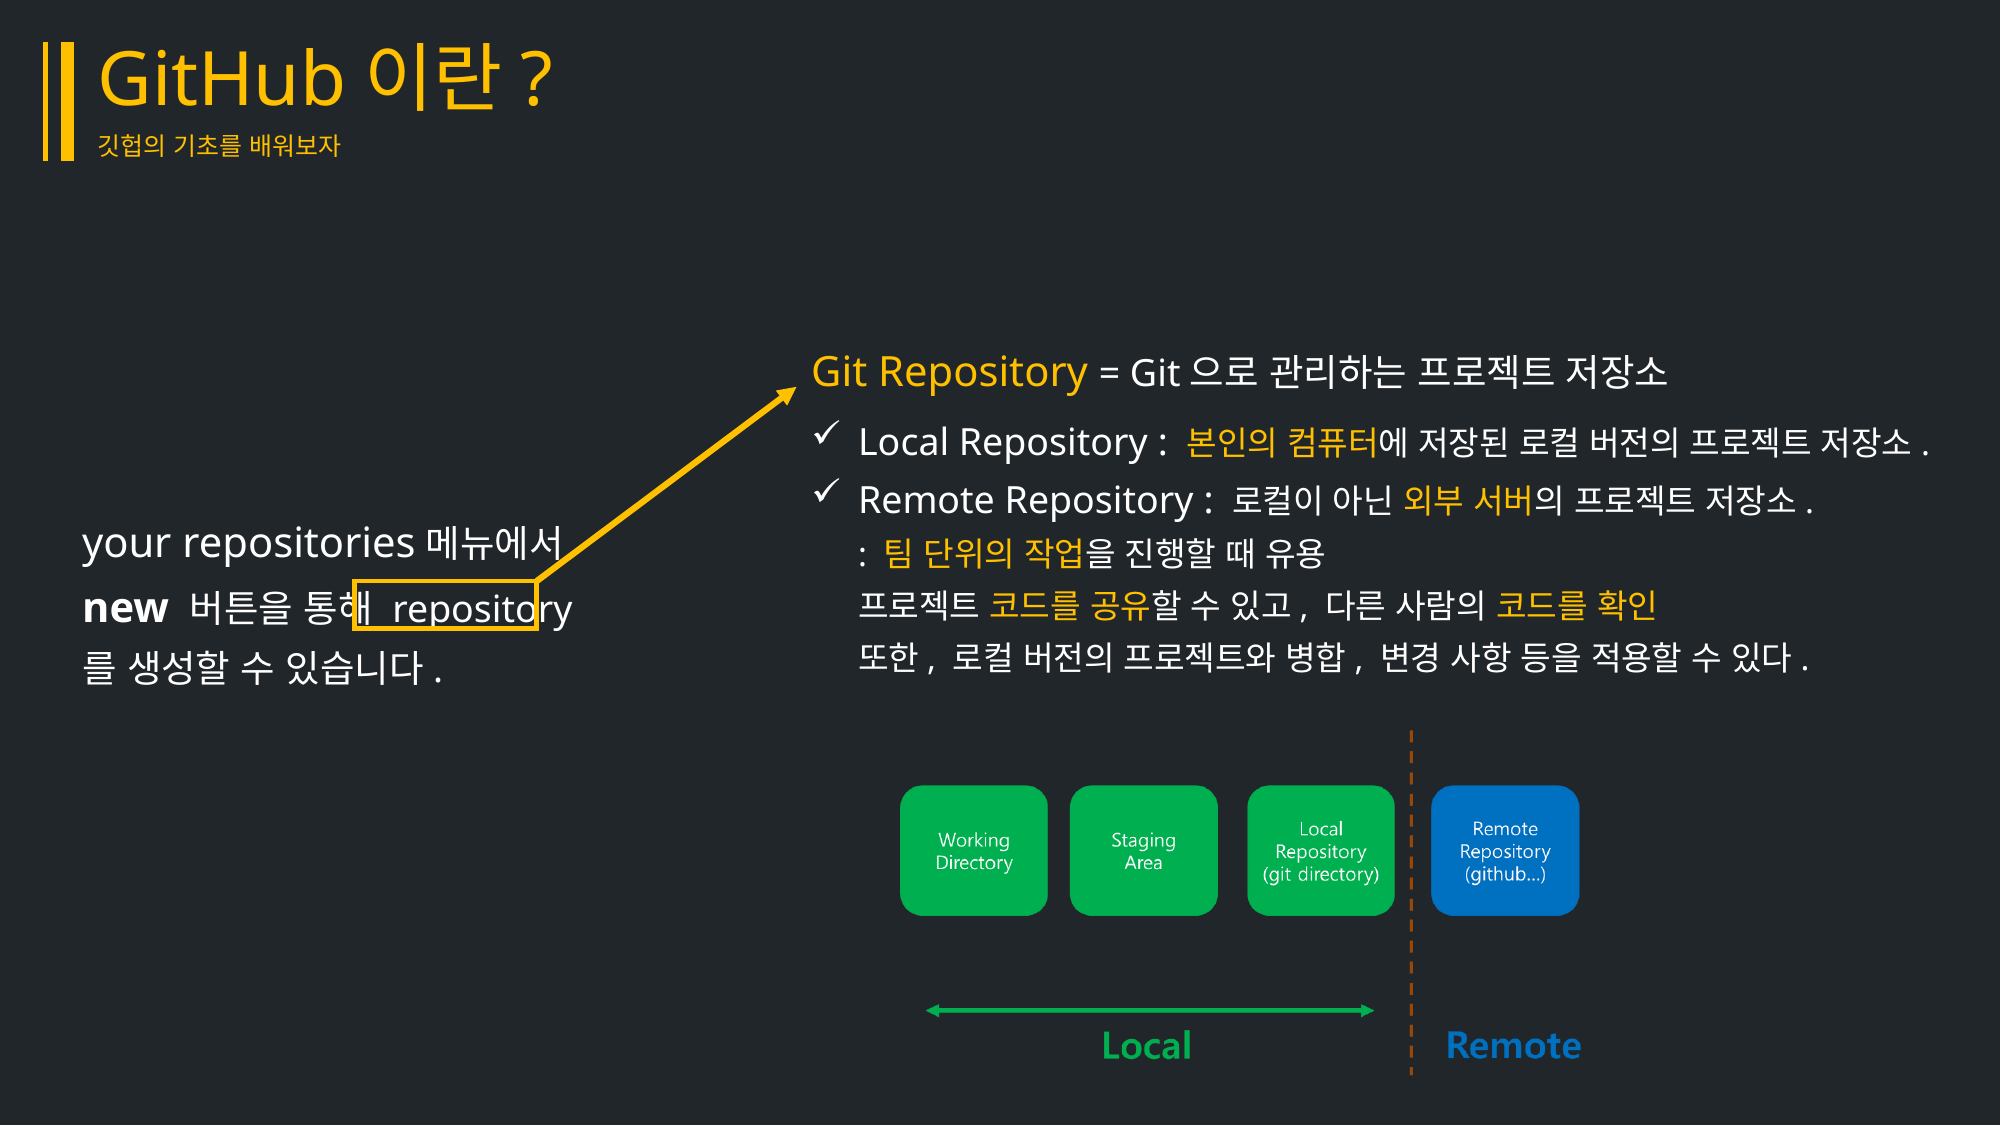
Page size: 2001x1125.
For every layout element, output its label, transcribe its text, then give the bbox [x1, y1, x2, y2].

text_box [536, 386, 797, 582]
text_box your repositories메뉴에서 new 버튼을 통해 repository를 생성할 수 있습니다. [67, 493, 595, 698]
text_box [353, 580, 538, 629]
text_box Git Repository = Git으로 관리하는 프로젝트 저장소 Local Repository : 본인의 컴퓨터에 저장된 로컬 버전의 프로젝트 저장소. Remote Repository : 로컬이 아닌 외부 서버의 프로젝트 저장소. : 팀 단위의 작업을 진행할 때 유용 프로젝트 코드를 공유할 수 있고, 다른 사람의 코드를 확인 또한, 로컬 버전의 프로젝트와 병합, 변경 사항 등을 적용할 수 있다. [796, 322, 1968, 685]
text_box GitHub이란? 깃헙의 기초를 배워보자 [82, 22, 954, 168]
picture [900, 726, 1604, 1089]
